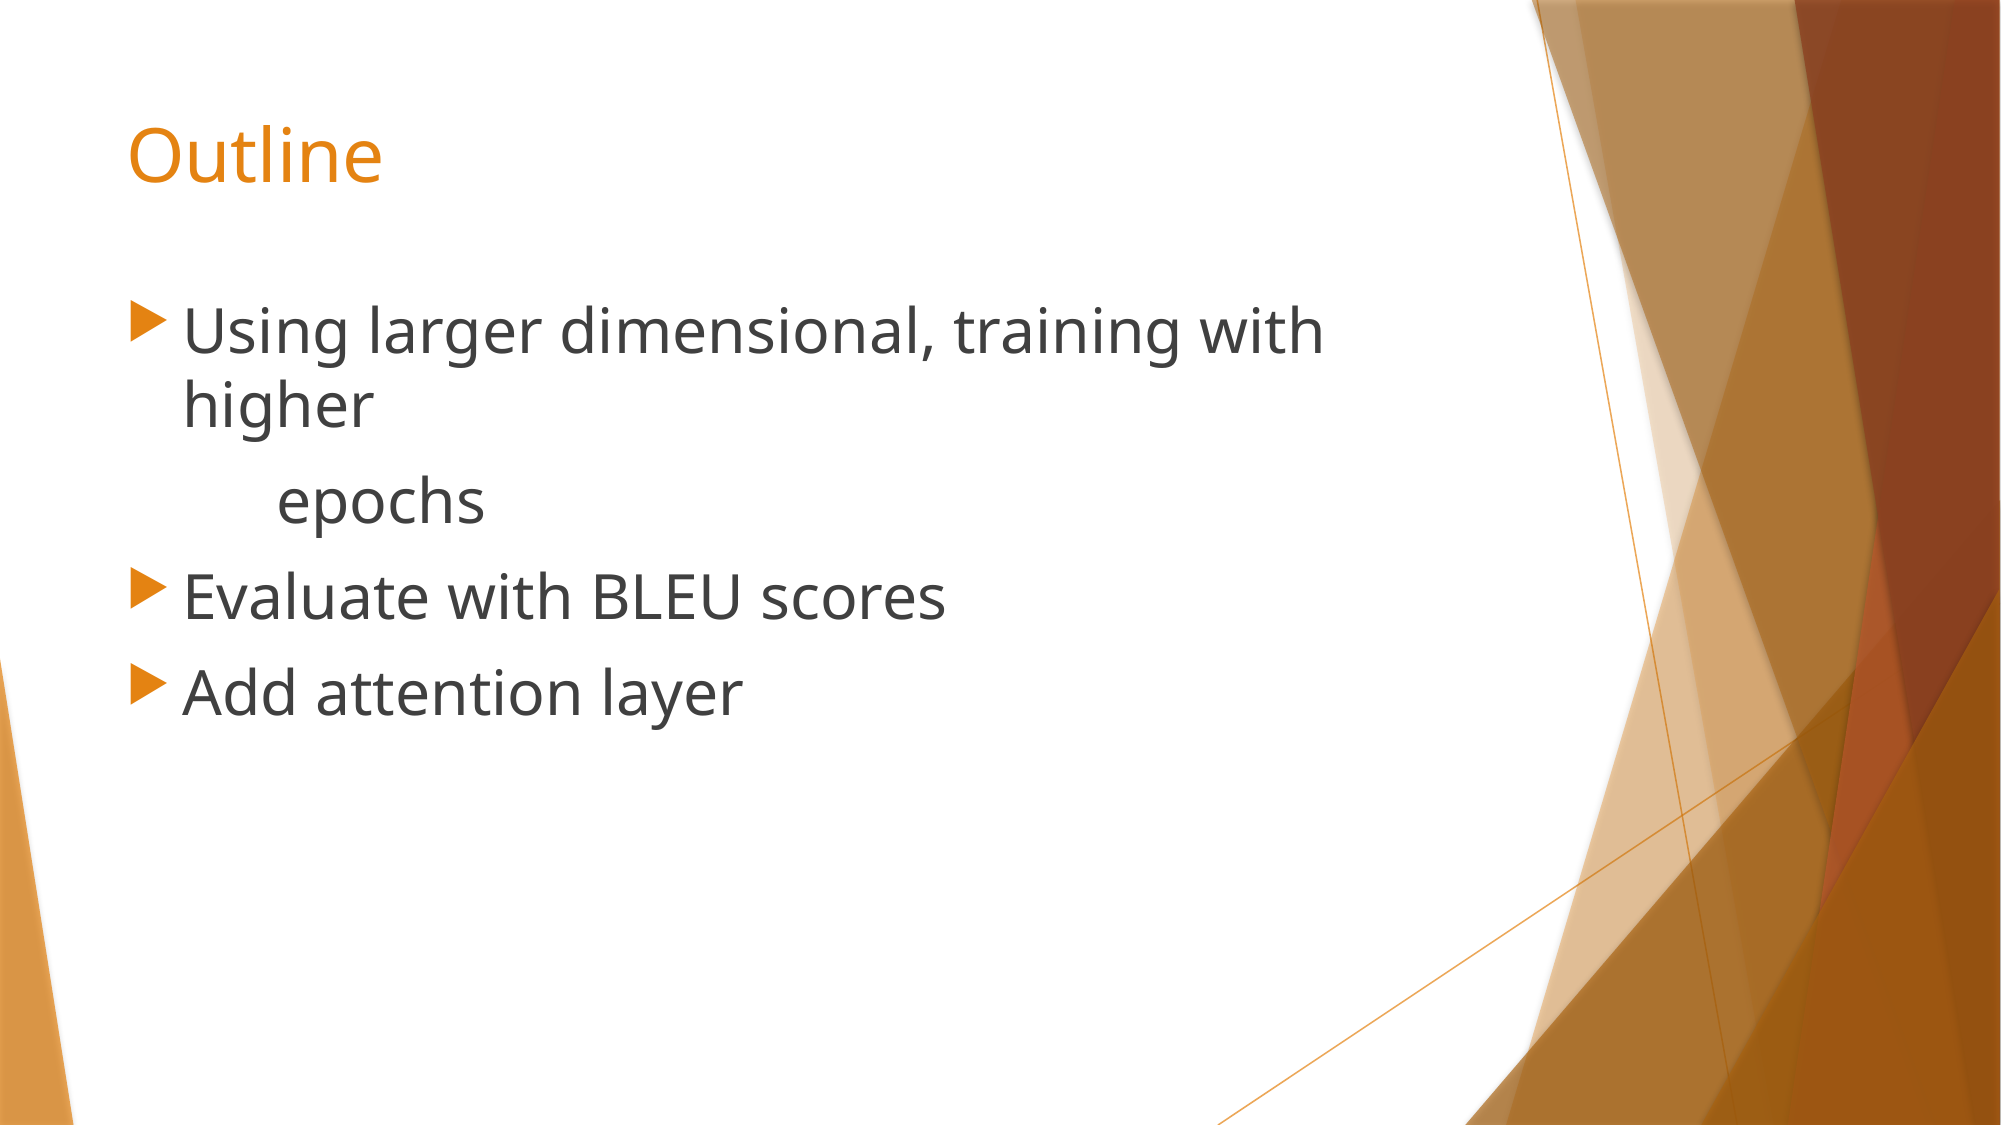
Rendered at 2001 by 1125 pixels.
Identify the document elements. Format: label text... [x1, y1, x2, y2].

title Outline [111, 99, 1522, 283]
list Using larger dimensional, training with higher epochs Evaluate with BLEU scores Add attention layer [111, 283, 1522, 992]
